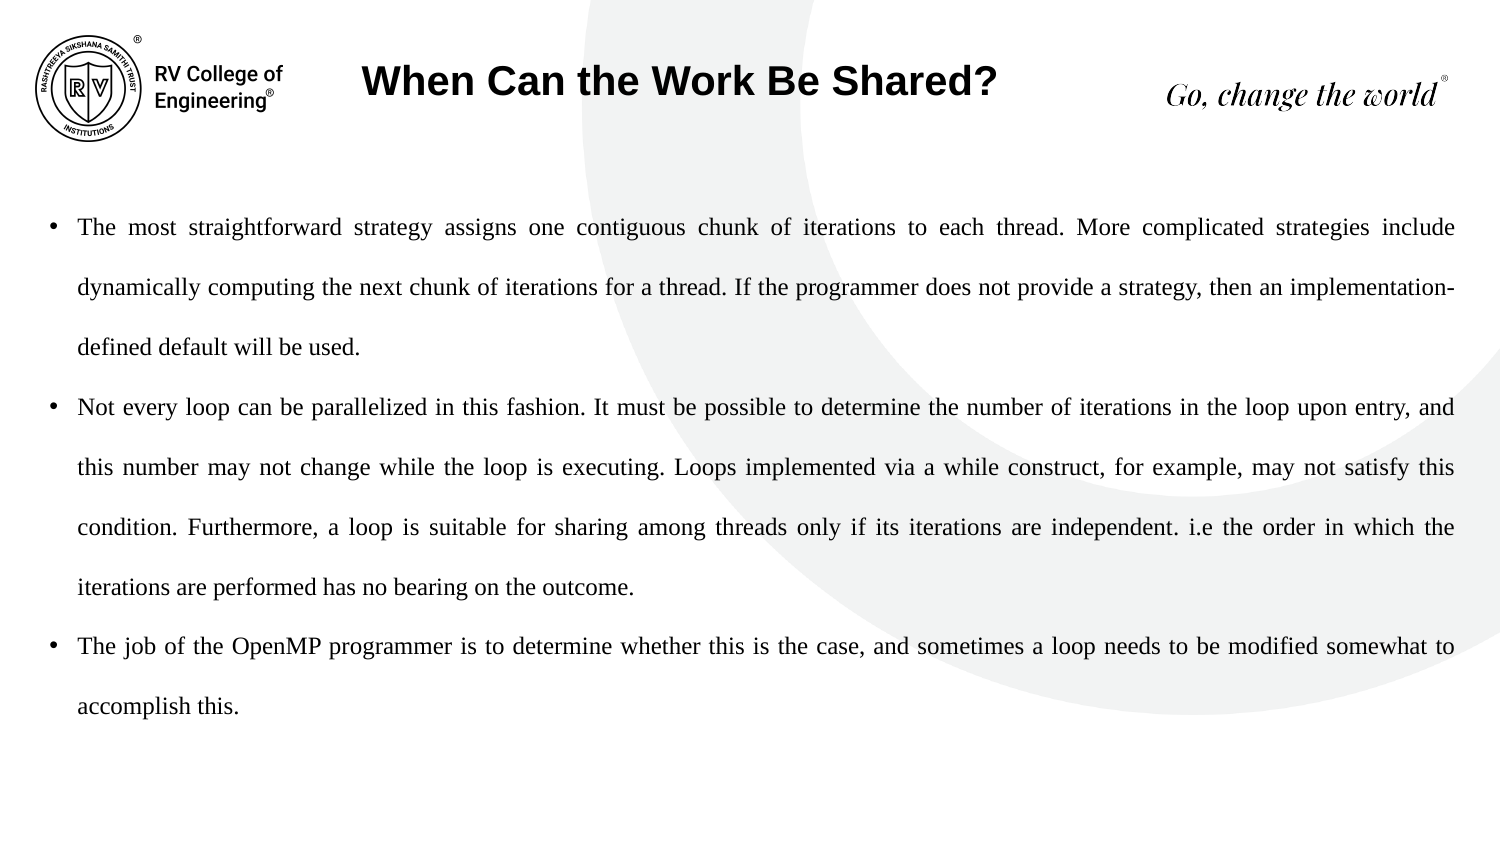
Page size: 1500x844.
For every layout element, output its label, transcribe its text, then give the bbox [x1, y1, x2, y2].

text_box When Can the Work Be Shared? [346, 46, 1185, 112]
text_box The most straightforward strategy assigns one contiguous chunk of iterations to each thread. More complicated strategies include dynamically computing the next chunk of iterations for a thread. If the programmer does not provide a strategy, then an implementation-defined default will be used. Not every loop can be parallelized in this fashion. It must be possible to determine the number of iterations in the loop upon entry, and this number may not change while the loop is executing. Loops implemented via a while construct, for example, may not satisfy this condition. Furthermore, a loop is suitable for sharing among threads only if its iterations are independent. i.e the order in which the iterations are performed has no bearing on the outcome. The job of the OpenMP programmer is to determine whether this is the case, and sometimes a loop needs to be modified somewhat to accomplish this. [34, 173, 1472, 728]
picture [0, 0, 1500, 844]
